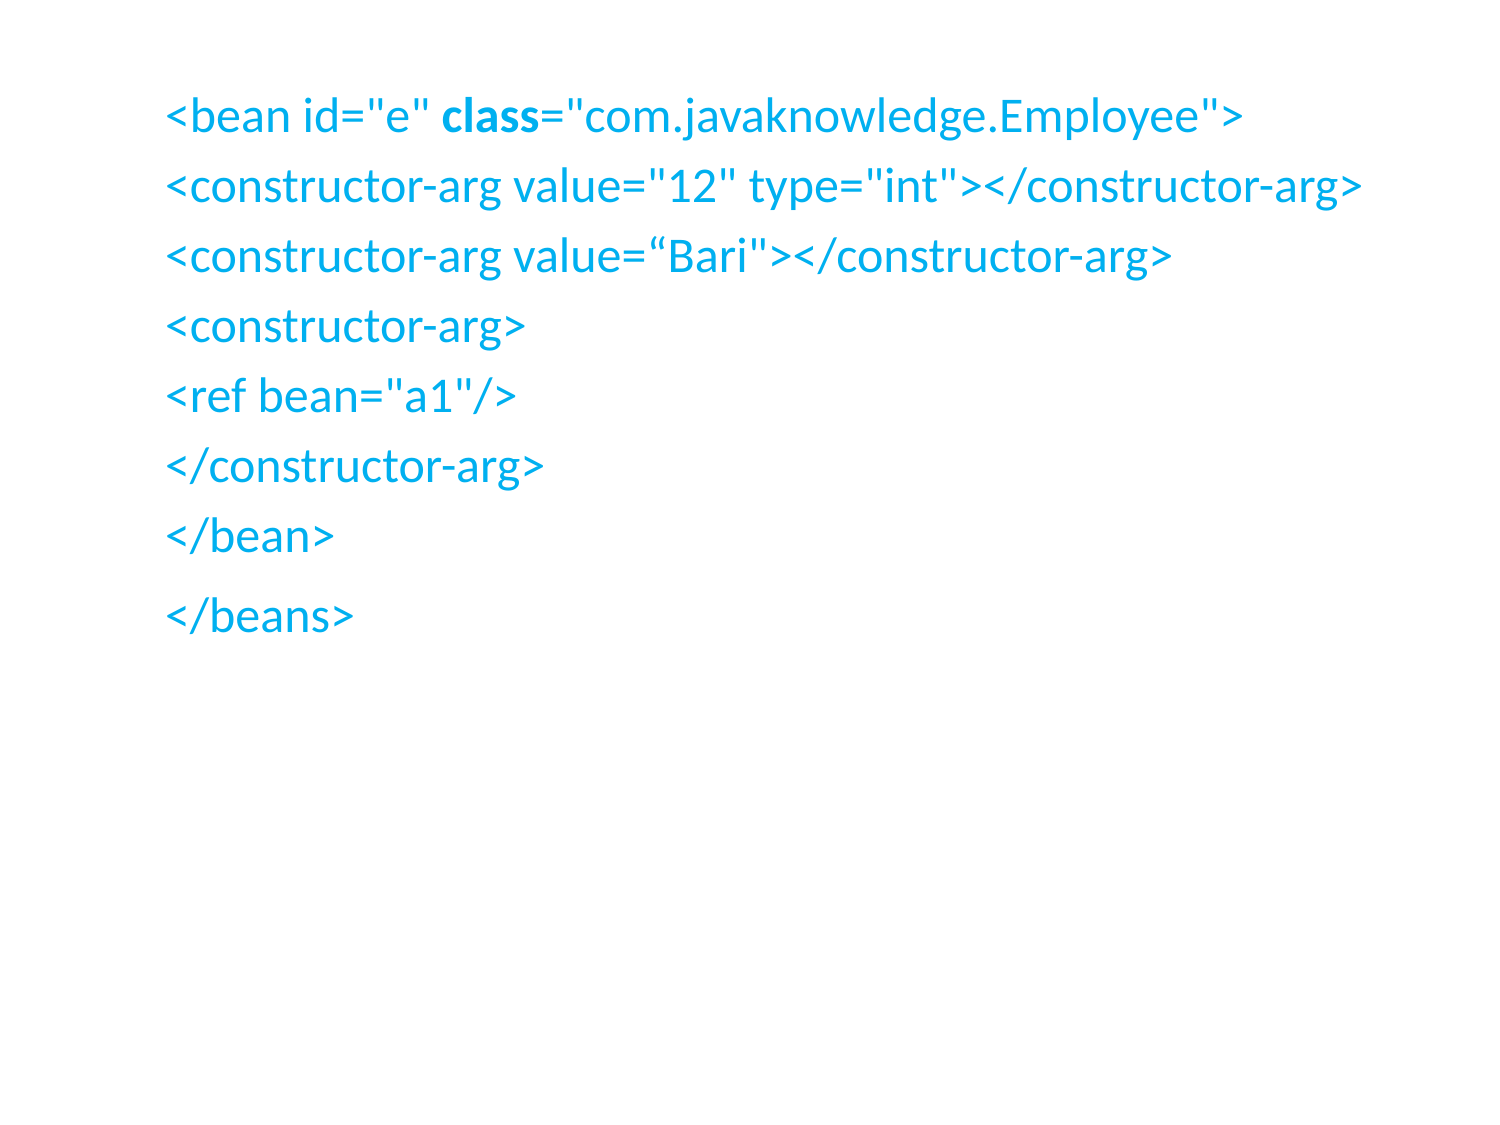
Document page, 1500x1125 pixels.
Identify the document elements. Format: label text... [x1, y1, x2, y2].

list <bean id="e" class="com.javaknowledge.Employee"> <constructor-arg value="12" type="int"></constructor-arg> <constructor-arg value=“Bari"></constructor-arg> <constructor-arg> <ref bean="a1"/> </constructor-arg> </bean> </beans> [75, 75, 1425, 1050]
